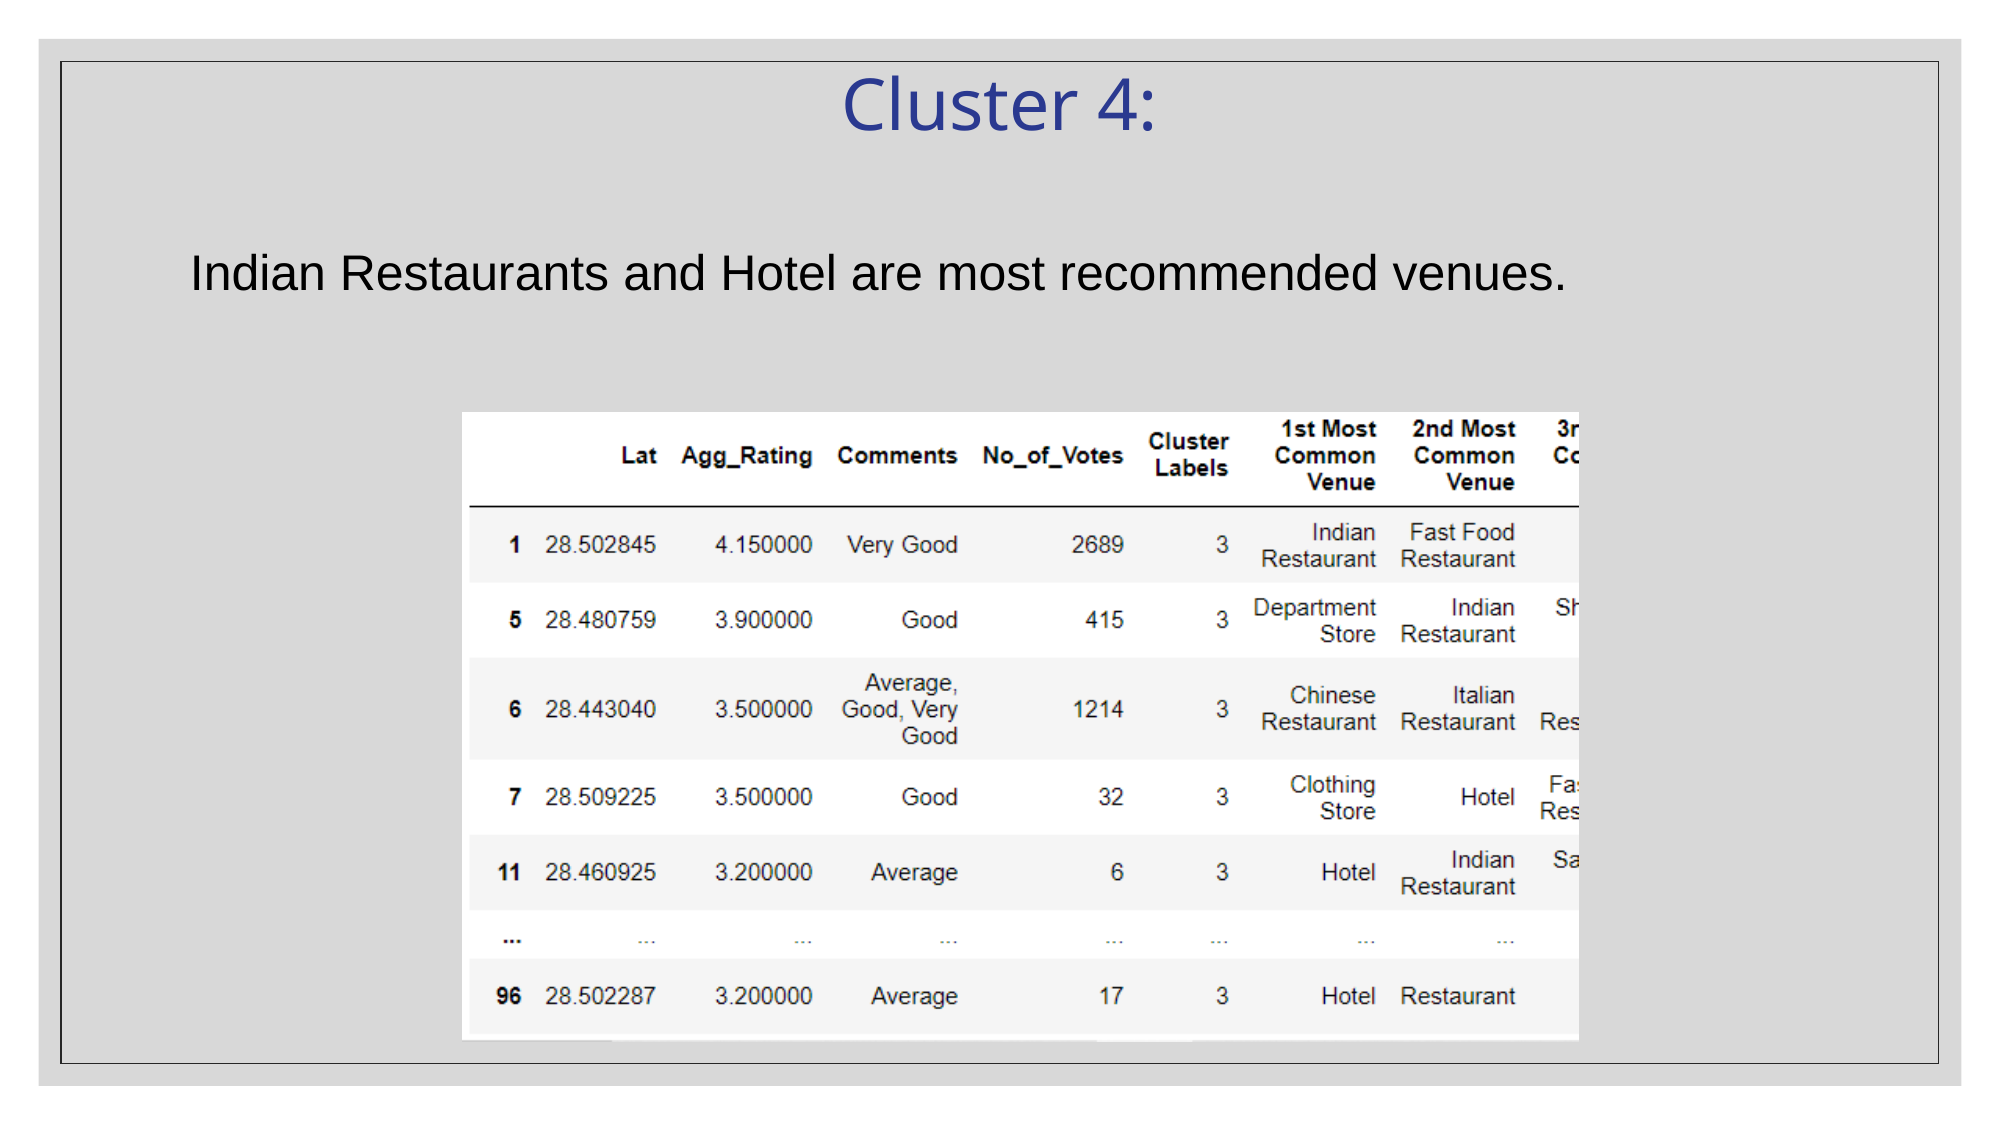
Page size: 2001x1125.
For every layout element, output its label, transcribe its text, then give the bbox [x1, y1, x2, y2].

title Cluster 4: [174, 61, 1825, 148]
picture [462, 412, 1579, 1042]
list Indian Restaurants and Hotel are most recommended venues. [174, 148, 1825, 977]
